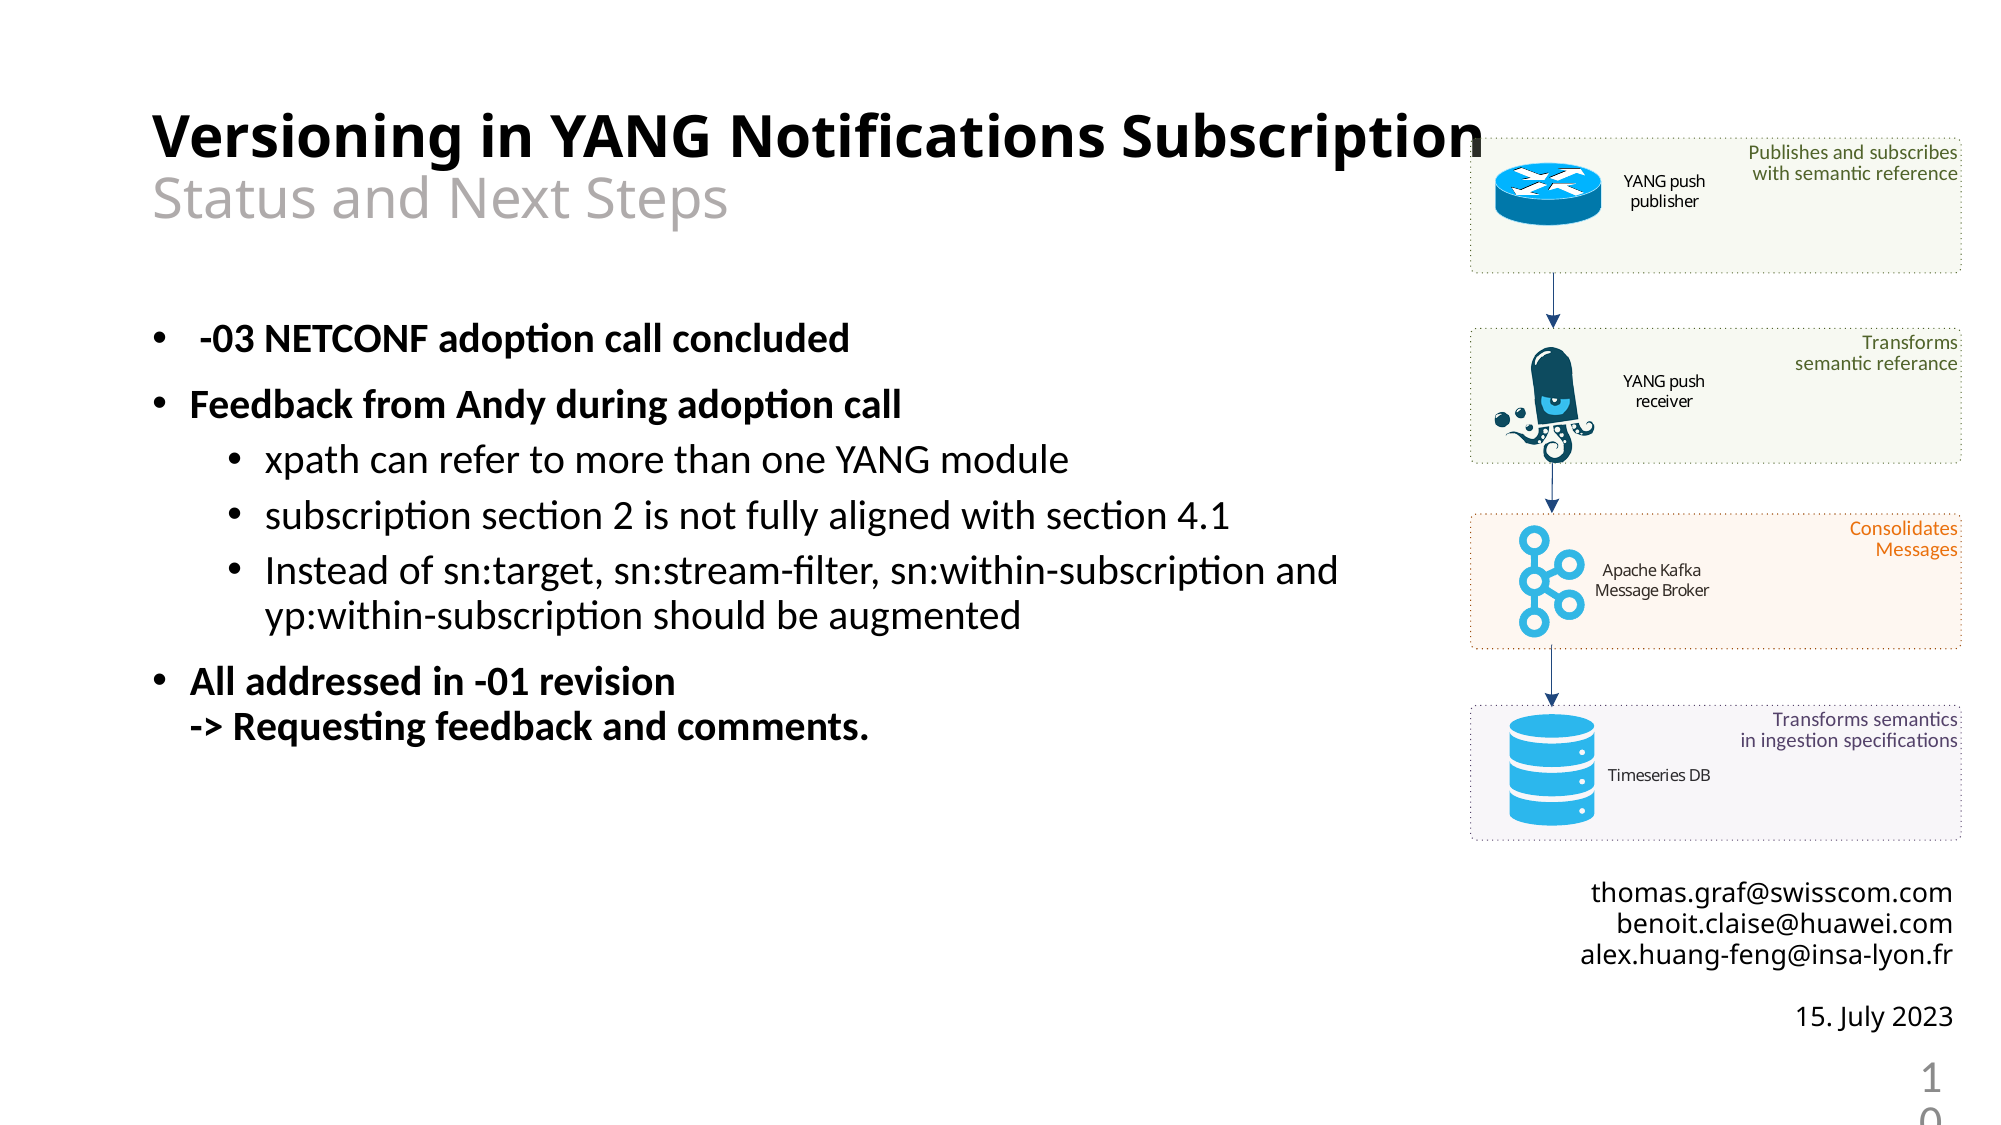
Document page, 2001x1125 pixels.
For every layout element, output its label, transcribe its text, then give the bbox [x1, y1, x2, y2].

slide_number 10 [1904, 1043, 1973, 1104]
list -03 NETCONF adoption call concluded Feedback from Andy during adoption call xpath can refer to more than one YANG module subscription section 2 is not fully aligned with section 4.1 Instead of sn:target, sn:stream-filter, sn:within-subscription and yp:within-subscription should be augmented All addressed in -01 revision -> Requesting feedback and comments. [137, 309, 1484, 871]
picture [1469, 133, 1970, 841]
title Versioning in YANG Notifications Subscription Status and Next Steps [137, 59, 1863, 278]
text_box thomas.graf@swisscom.com benoit.claise@huawei.com alex.huang-feng@insa-lyon.fr 15. July 2023 [137, 871, 1969, 1044]
